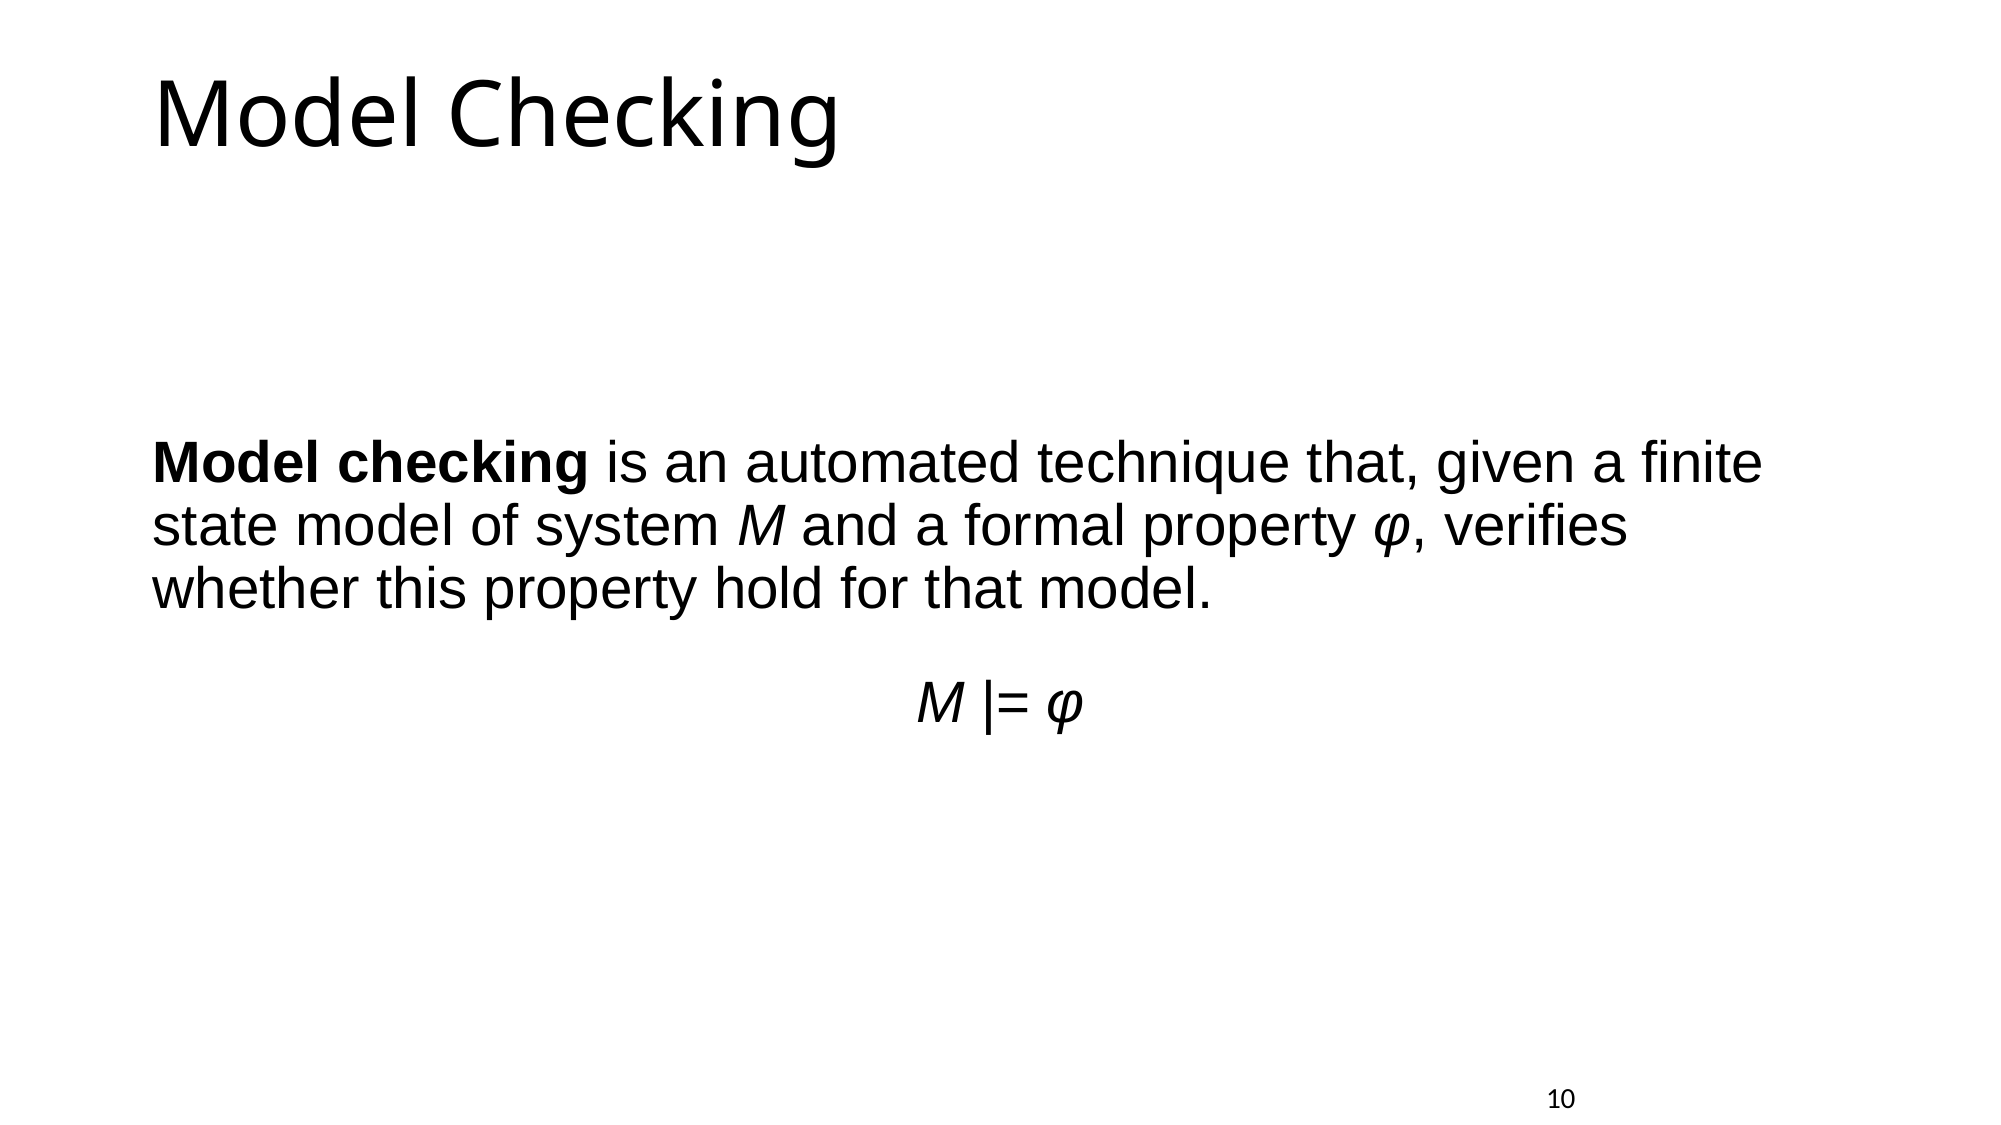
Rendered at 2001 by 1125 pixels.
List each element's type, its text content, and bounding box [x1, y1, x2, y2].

slide_number 10 [1412, 1042, 1862, 1103]
title Model Checking [137, 59, 1863, 163]
text_box Model checking is an automated technique that, given a finite state model of system M and a formal property φ, verifies whether this property hold for that model. M |= φ [137, 425, 1863, 750]
